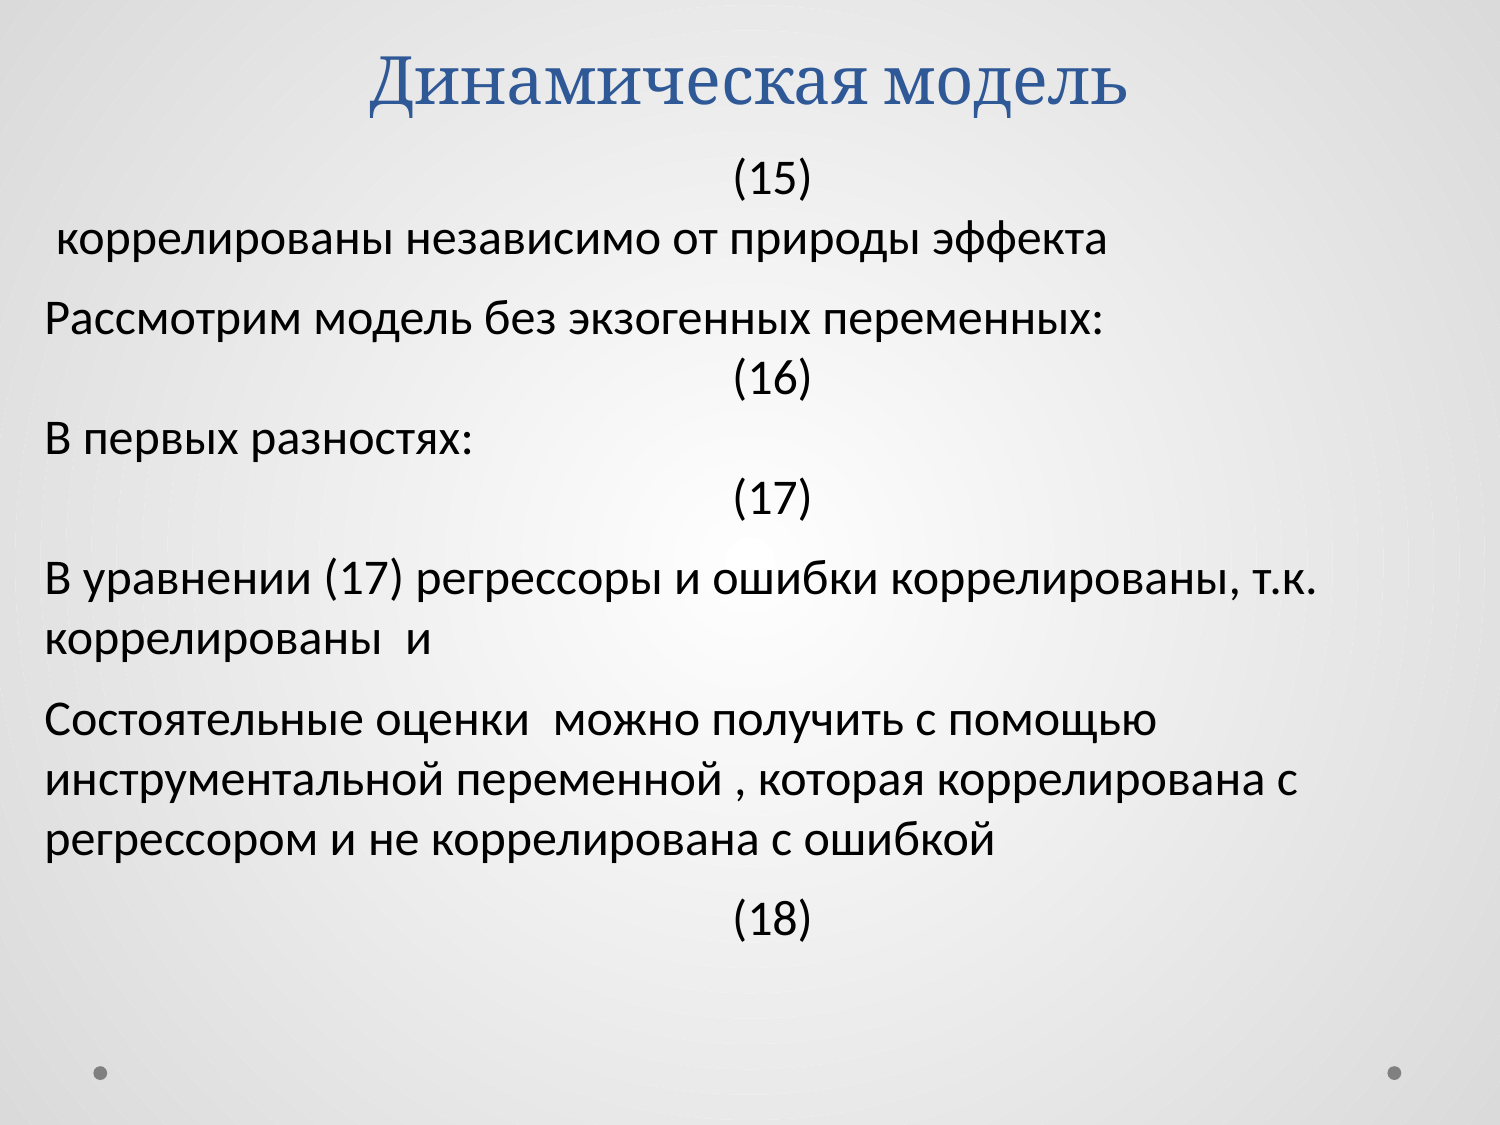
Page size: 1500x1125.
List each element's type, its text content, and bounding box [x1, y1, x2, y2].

title Динамическая модель [41, 19, 1459, 126]
